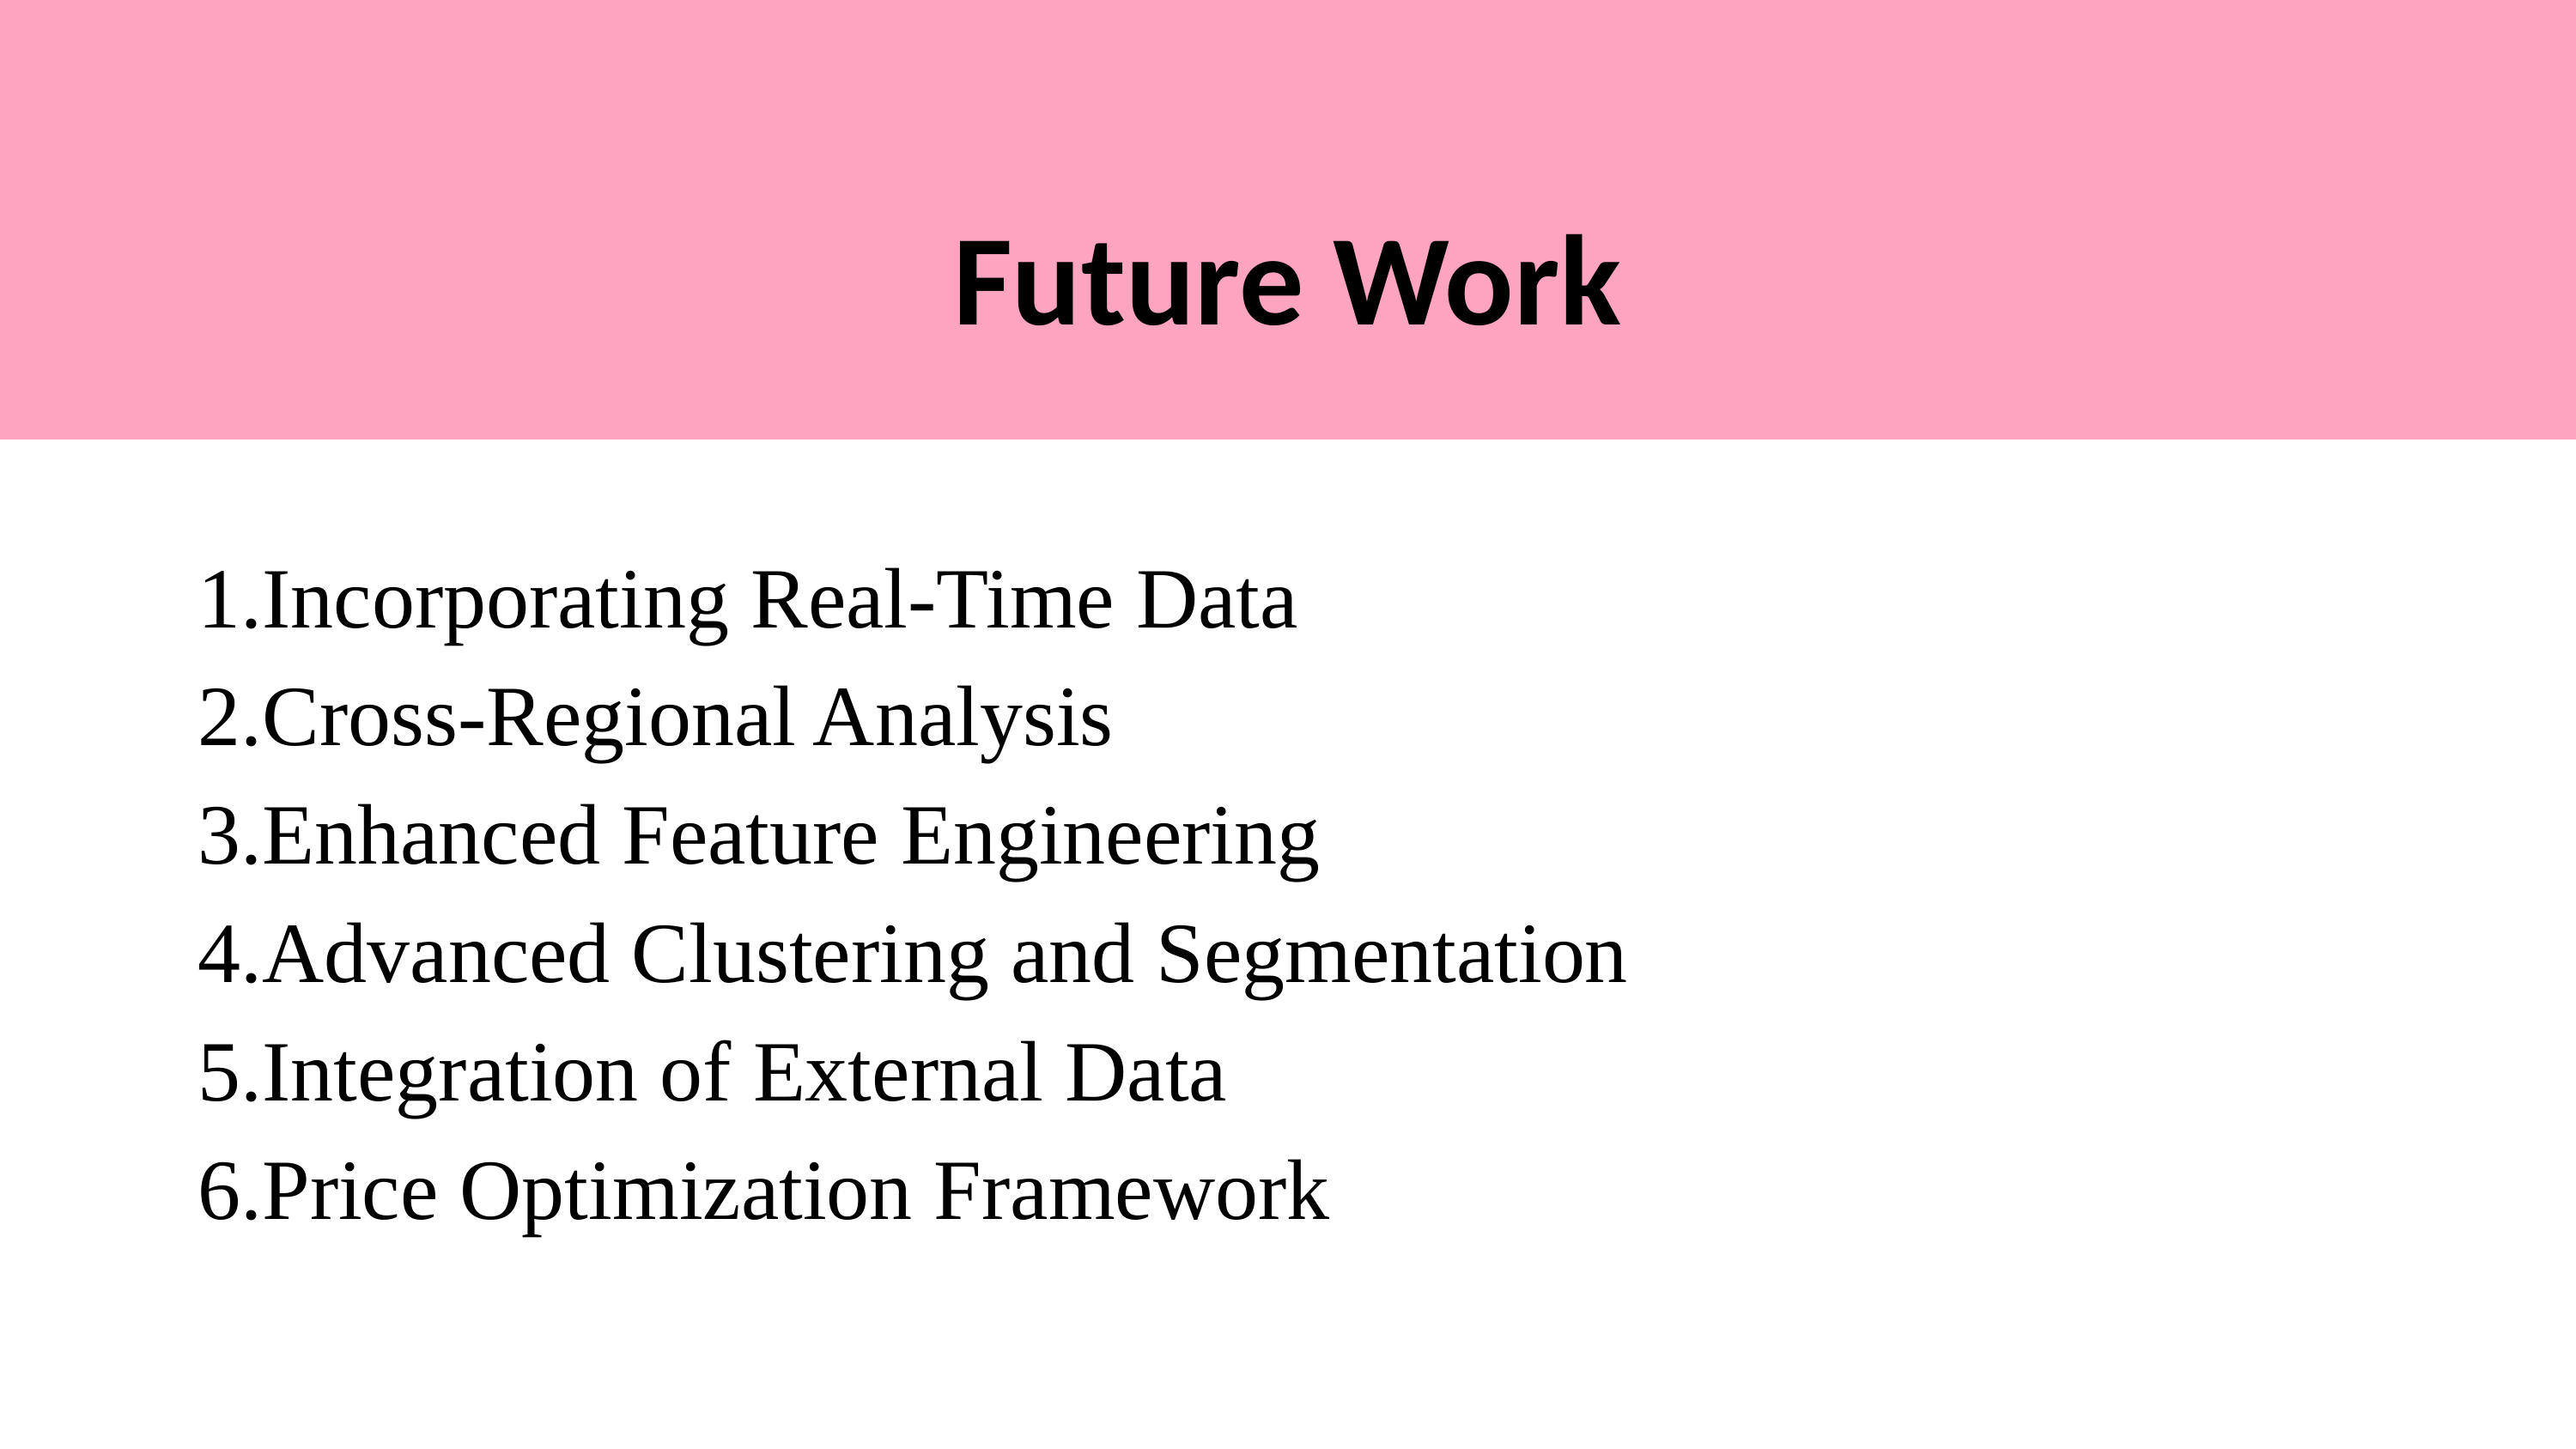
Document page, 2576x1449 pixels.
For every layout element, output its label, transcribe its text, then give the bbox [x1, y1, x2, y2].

text_box Incorporating Real-Time Data Cross-Regional Analysis Enhanced Feature Engineering Advanced Clustering and Segmentation Integration of External Data Price Optimization Framework [185, 450, 2553, 1250]
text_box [0, 0, 2576, 440]
